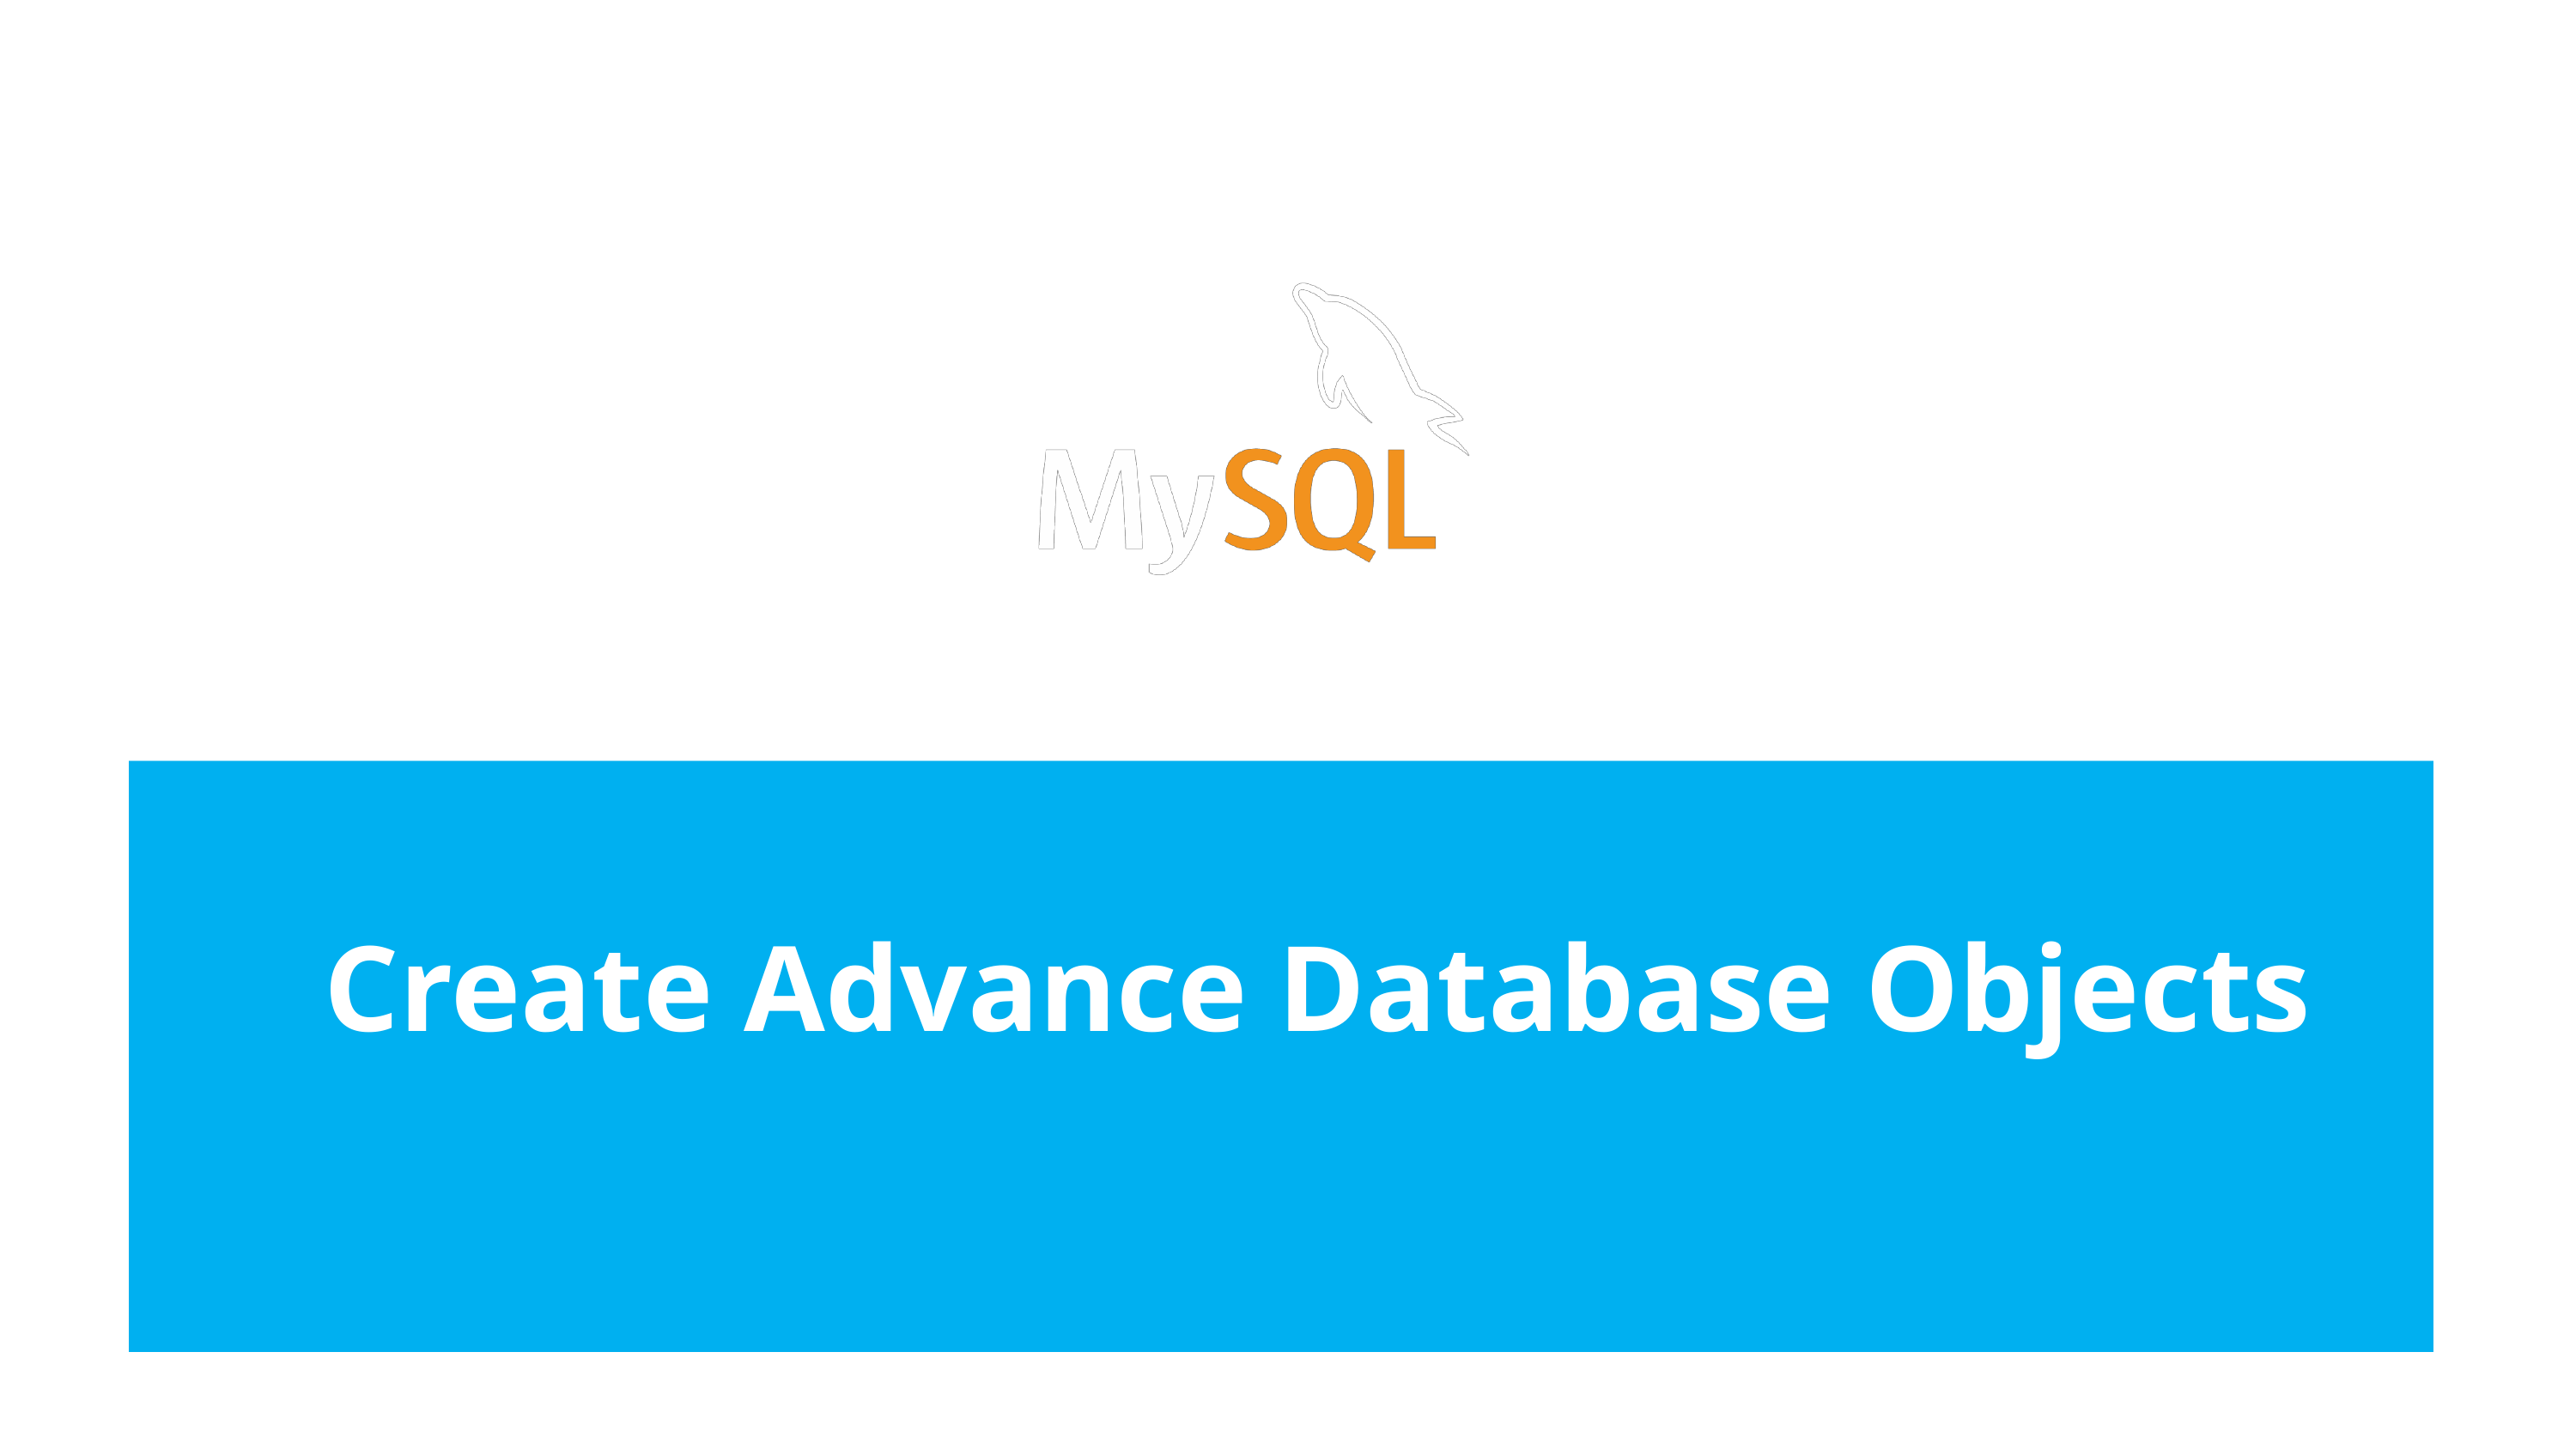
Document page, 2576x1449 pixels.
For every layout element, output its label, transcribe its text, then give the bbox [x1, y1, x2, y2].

subtitle [129, 761, 2433, 1352]
text_box [1030, 205, 1478, 652]
text_box Create Advance Database Objects [324, 913, 2315, 1056]
